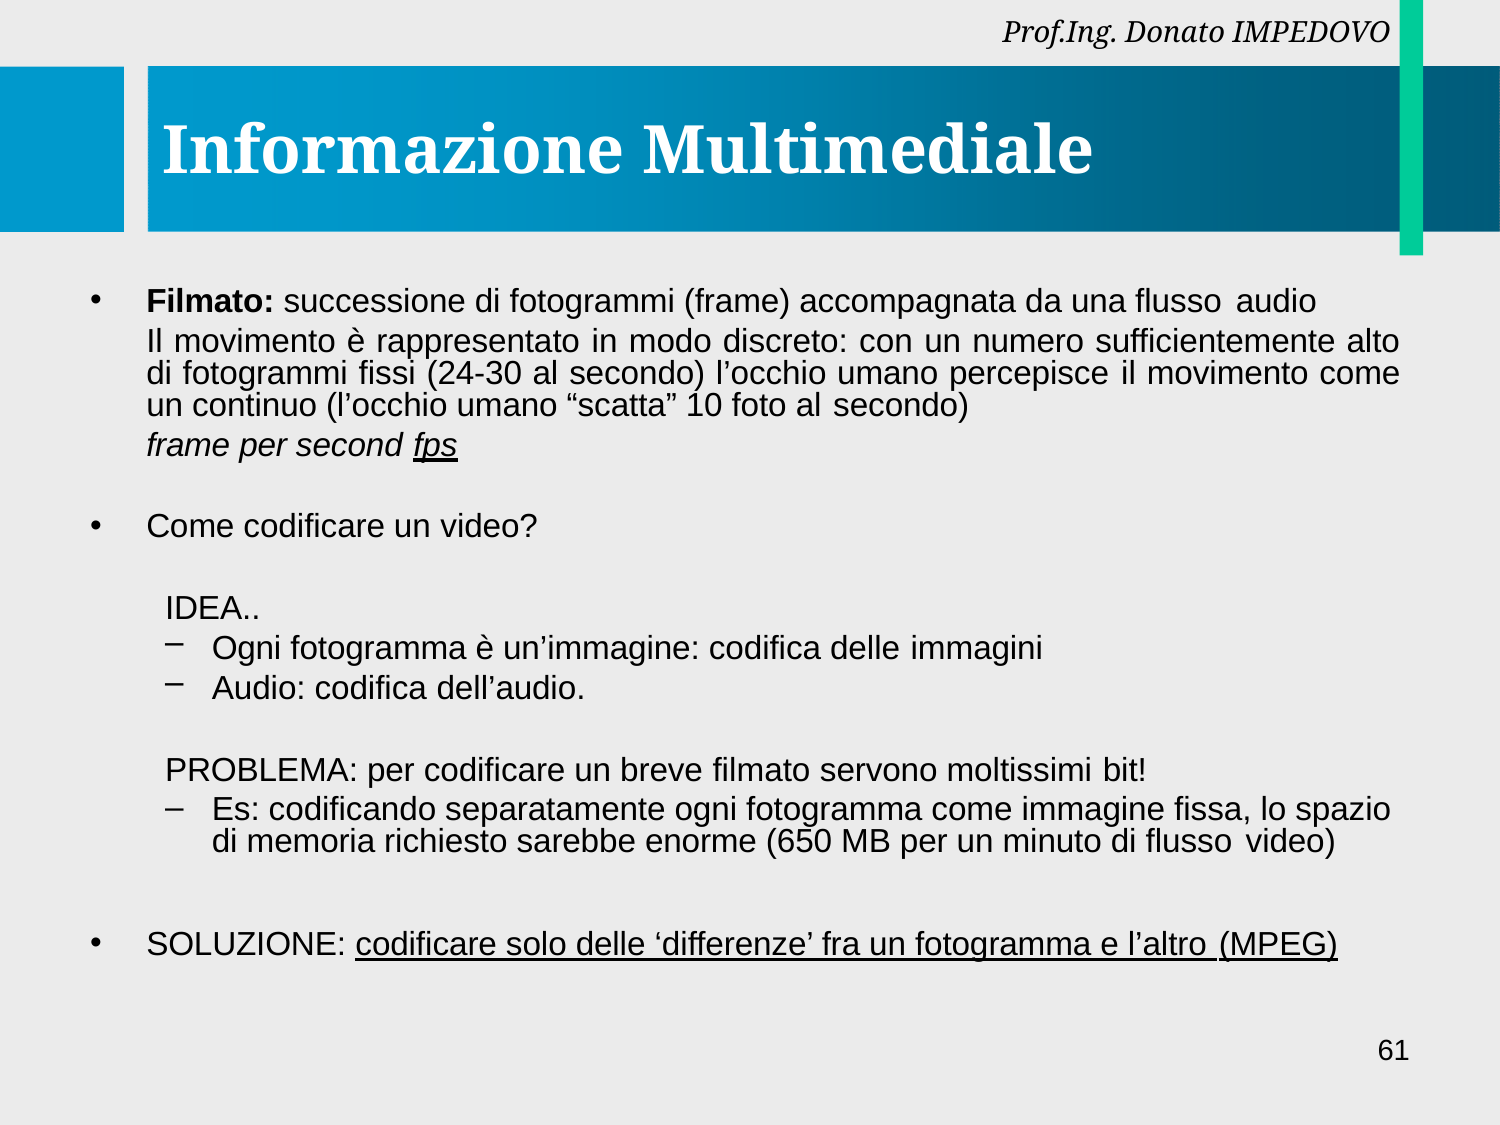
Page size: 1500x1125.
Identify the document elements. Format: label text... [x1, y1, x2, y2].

text_box Prof.Ing. Donato IMPEDOVO [1000, 10, 1393, 48]
slide_number 61 [1373, 1031, 1415, 1125]
text_box [1399, 0, 1424, 256]
text_box [0, 66, 124, 232]
title Informazione Multimediale [100, 64, 1400, 295]
text_box [1424, 66, 1500, 232]
text_box Filmato: successione di fotogrammi (frame) accompagnata da una flusso audio Il movimento è rappresentato in modo discreto: con un numero sufficientemente alto di fotogrammi fissi (24-30 al secondo) l’occhio umano percepisce il movimento come un continuo (l’occhio umano “scatta” 10 foto al secondo) frame per second fps Come codificare un video? IDEA.. Ogni fotogramma è un’immagine: codifica delle immagini Audio: codifica dell’audio. PROBLEMA: per codificare un breve filmato servono moltissimi bit! Es: codificando separatamente ogni fotogramma come immagine fissa, lo spazio di memoria richiesto sarebbe enorme (650 MB per un minuto di flusso video) SOLUZIONE: codificare solo delle ‘differenze’ fra un fotogramma e l’altro (MPEG) [87, 277, 1413, 963]
